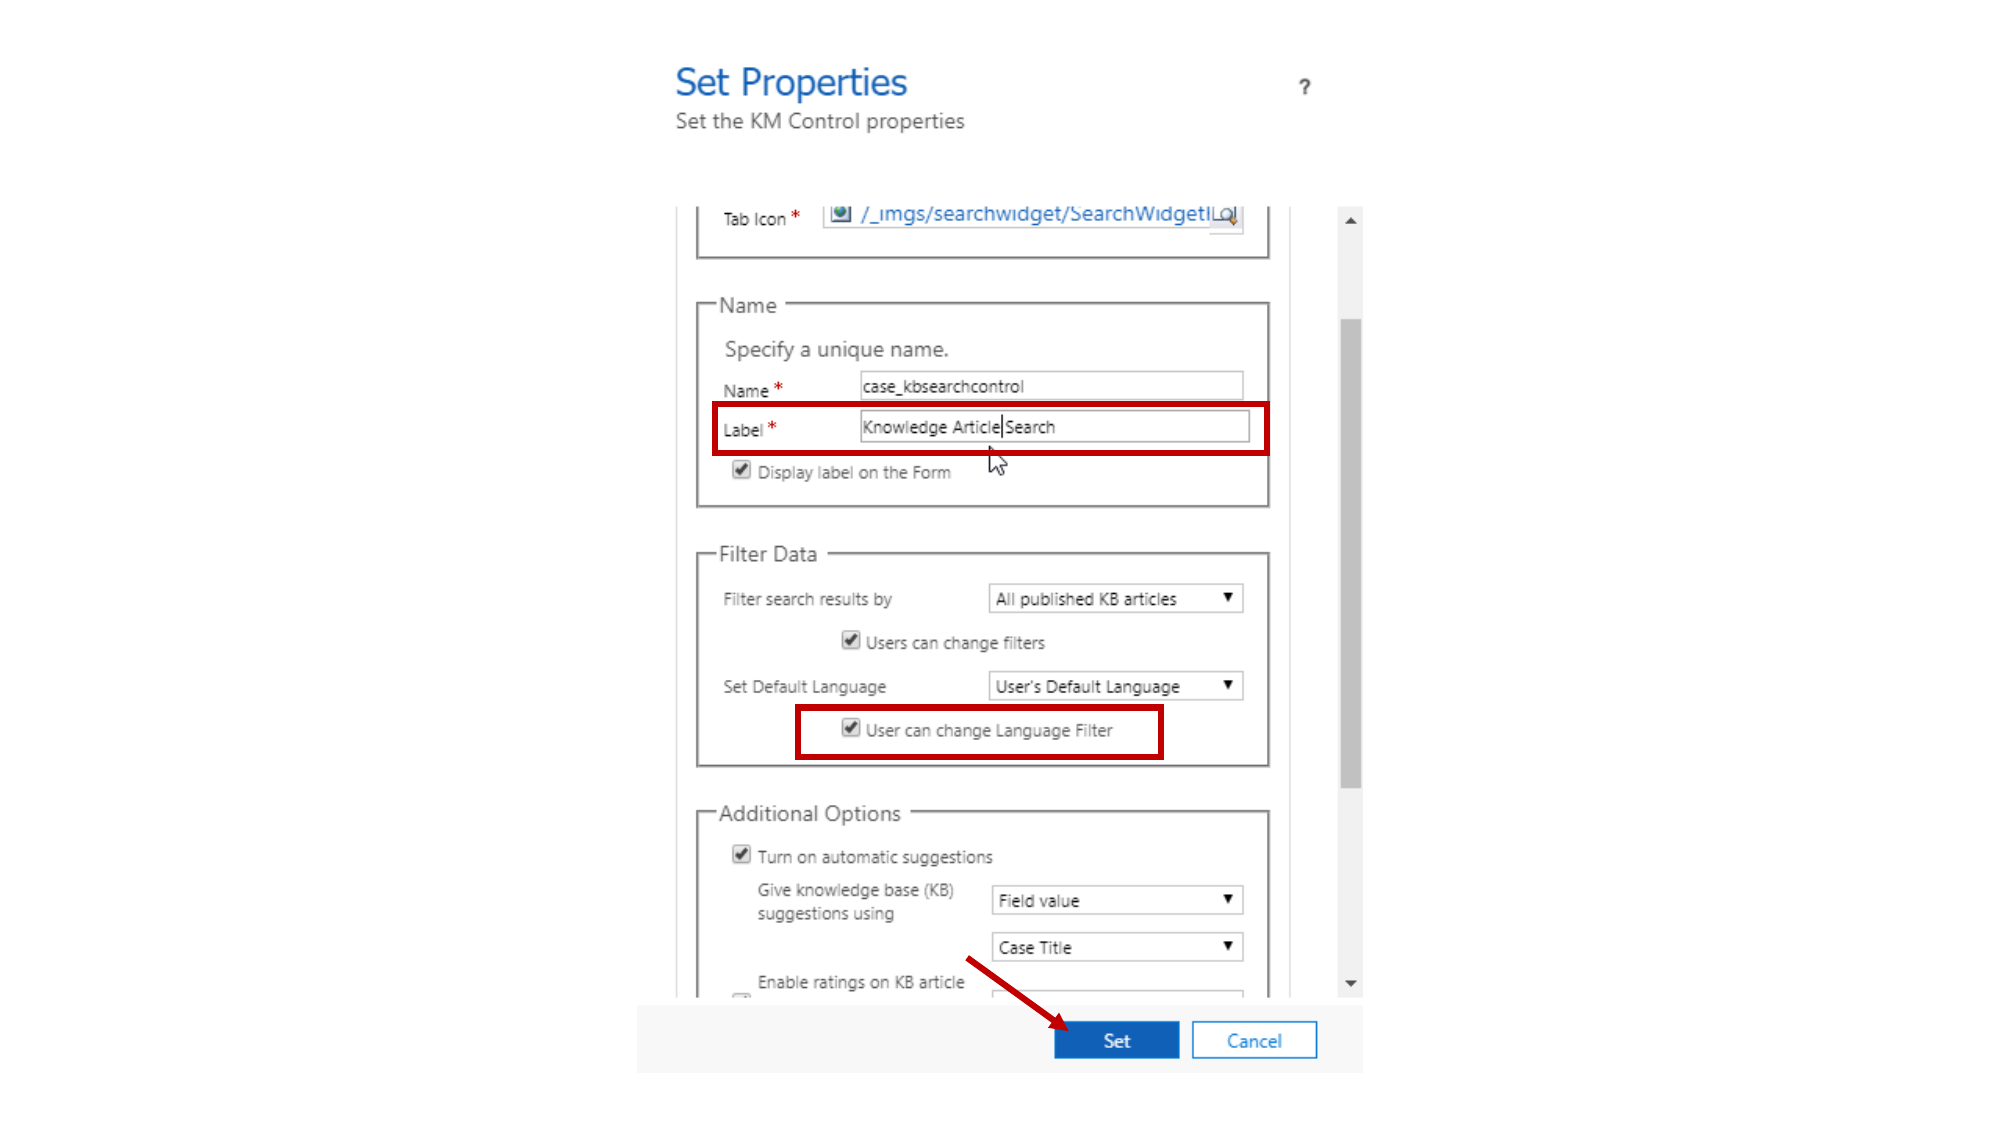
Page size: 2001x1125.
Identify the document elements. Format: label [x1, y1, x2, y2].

picture [637, 52, 1363, 1073]
text_box [967, 957, 1069, 1032]
